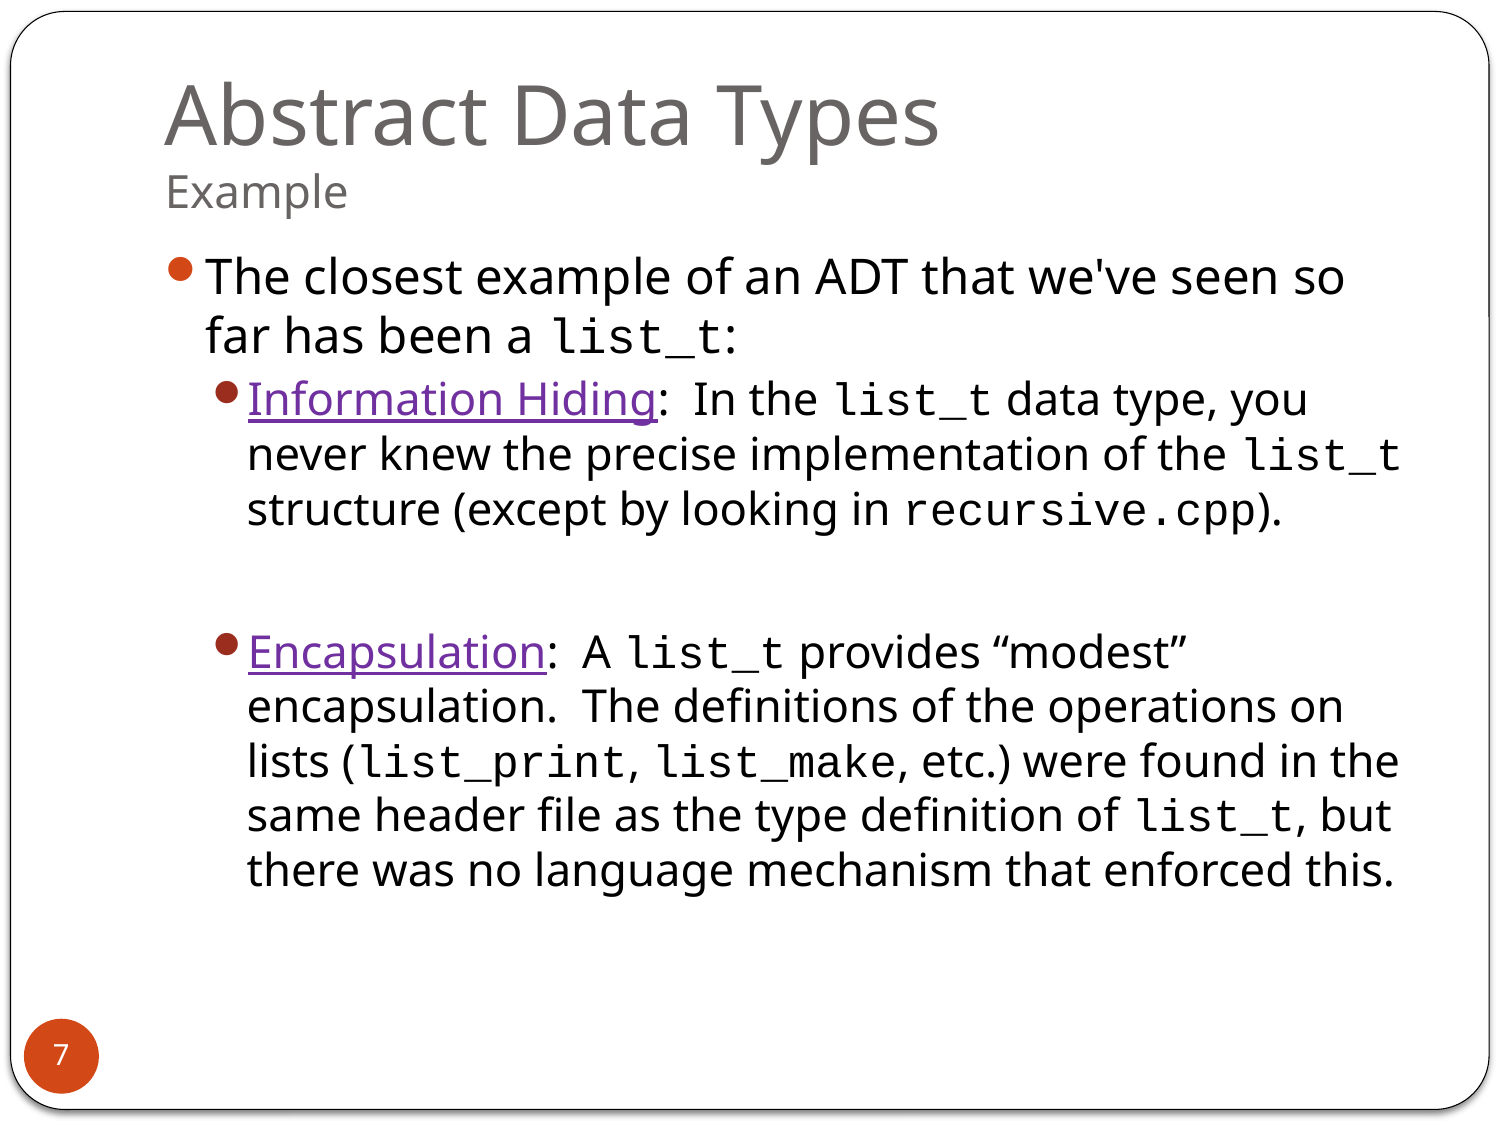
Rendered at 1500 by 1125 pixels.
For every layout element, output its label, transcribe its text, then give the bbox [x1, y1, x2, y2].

list The closest example of an ADT that we've seen so far has been a list_t: Information Hiding: In the list_t data type, you never knew the precise implementation of the list_t structure (except by looking in recursive.cpp). Encapsulation: A list_t provides “modest” encapsulation. The definitions of the operations on lists (list_print, list_make, etc.) were found in the same header file as the type definition of list_t, but there was no language mechanism that enforced this. [150, 237, 1425, 988]
title Abstract Data Types Example [150, 45, 1425, 233]
slide_number 7 [23, 1018, 99, 1094]
